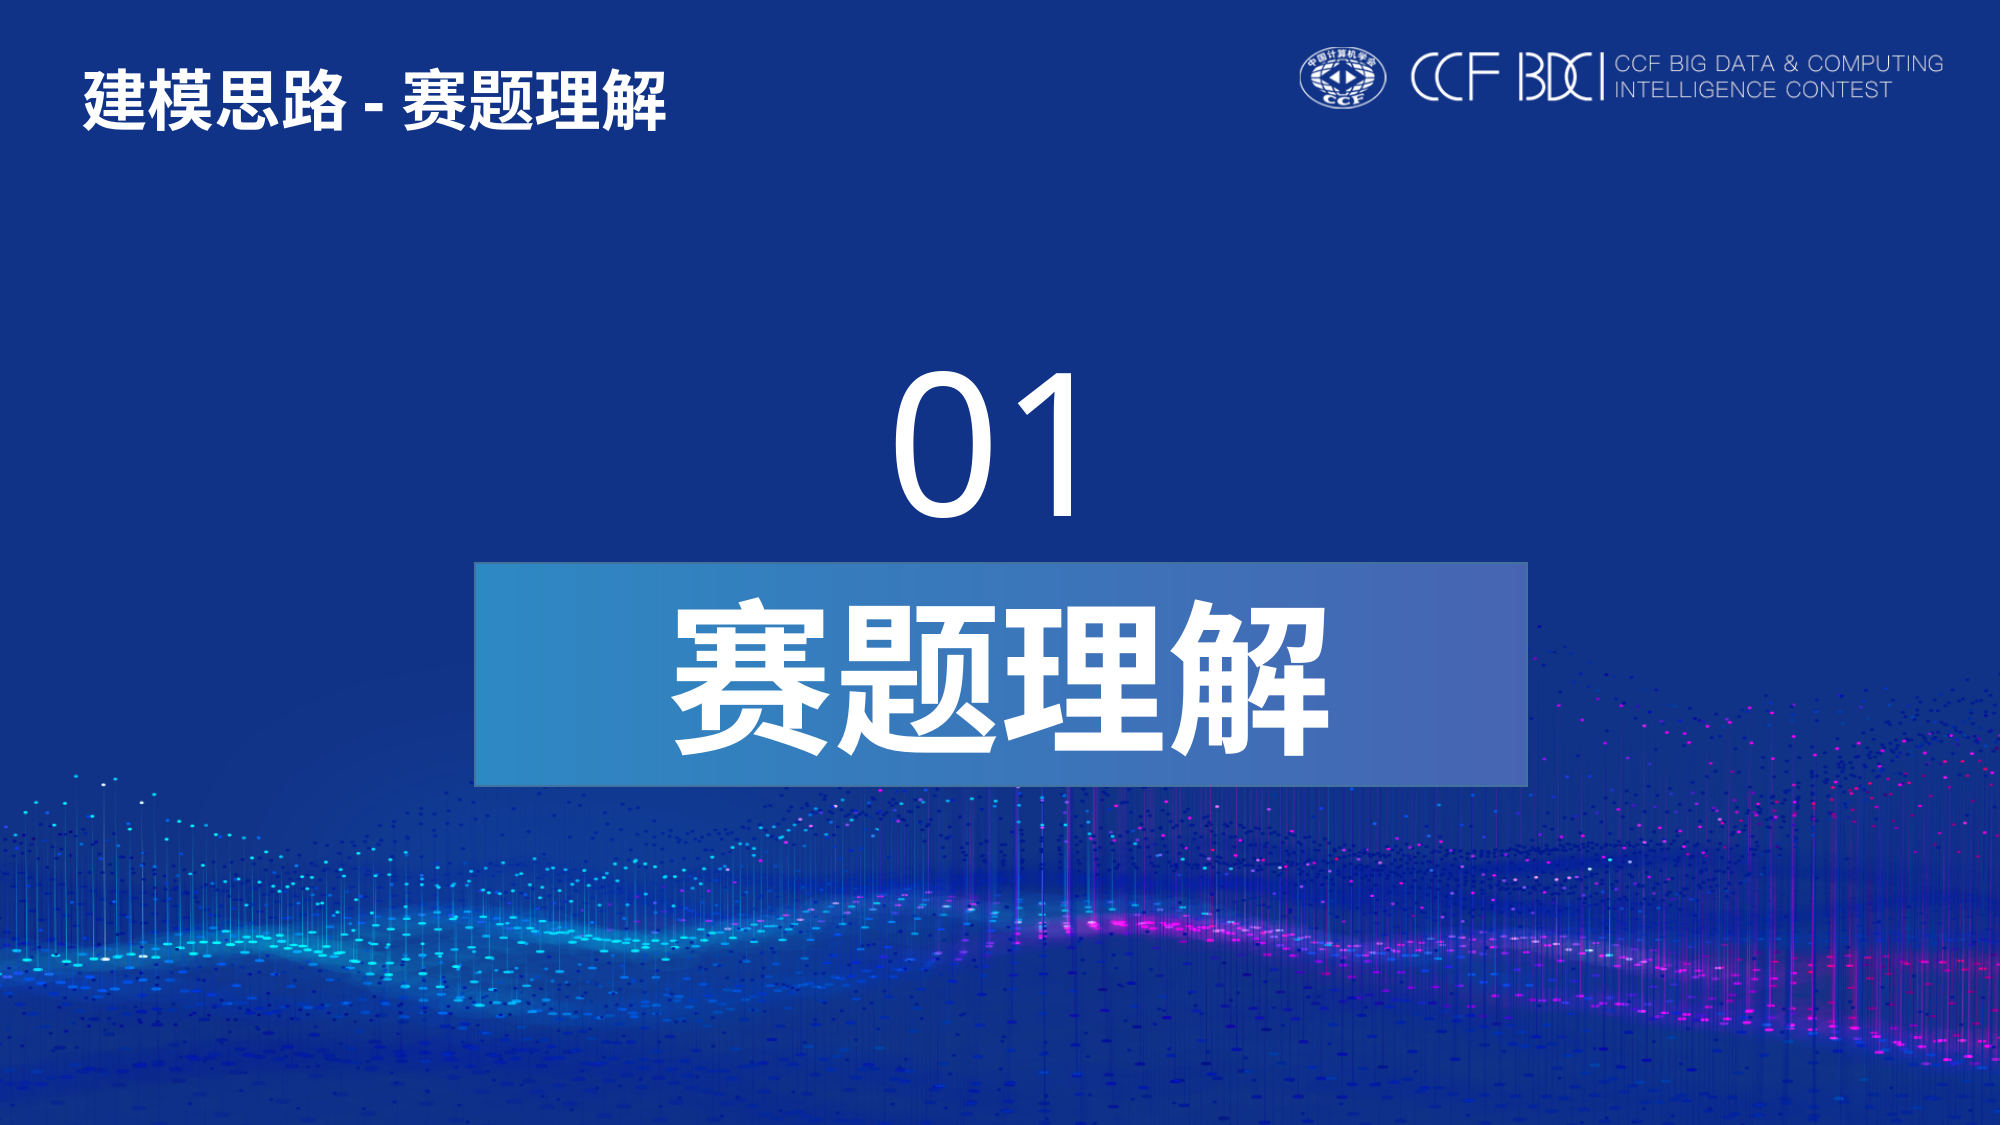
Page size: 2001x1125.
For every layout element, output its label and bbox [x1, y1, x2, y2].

list [0, 0, 2000, 1125]
